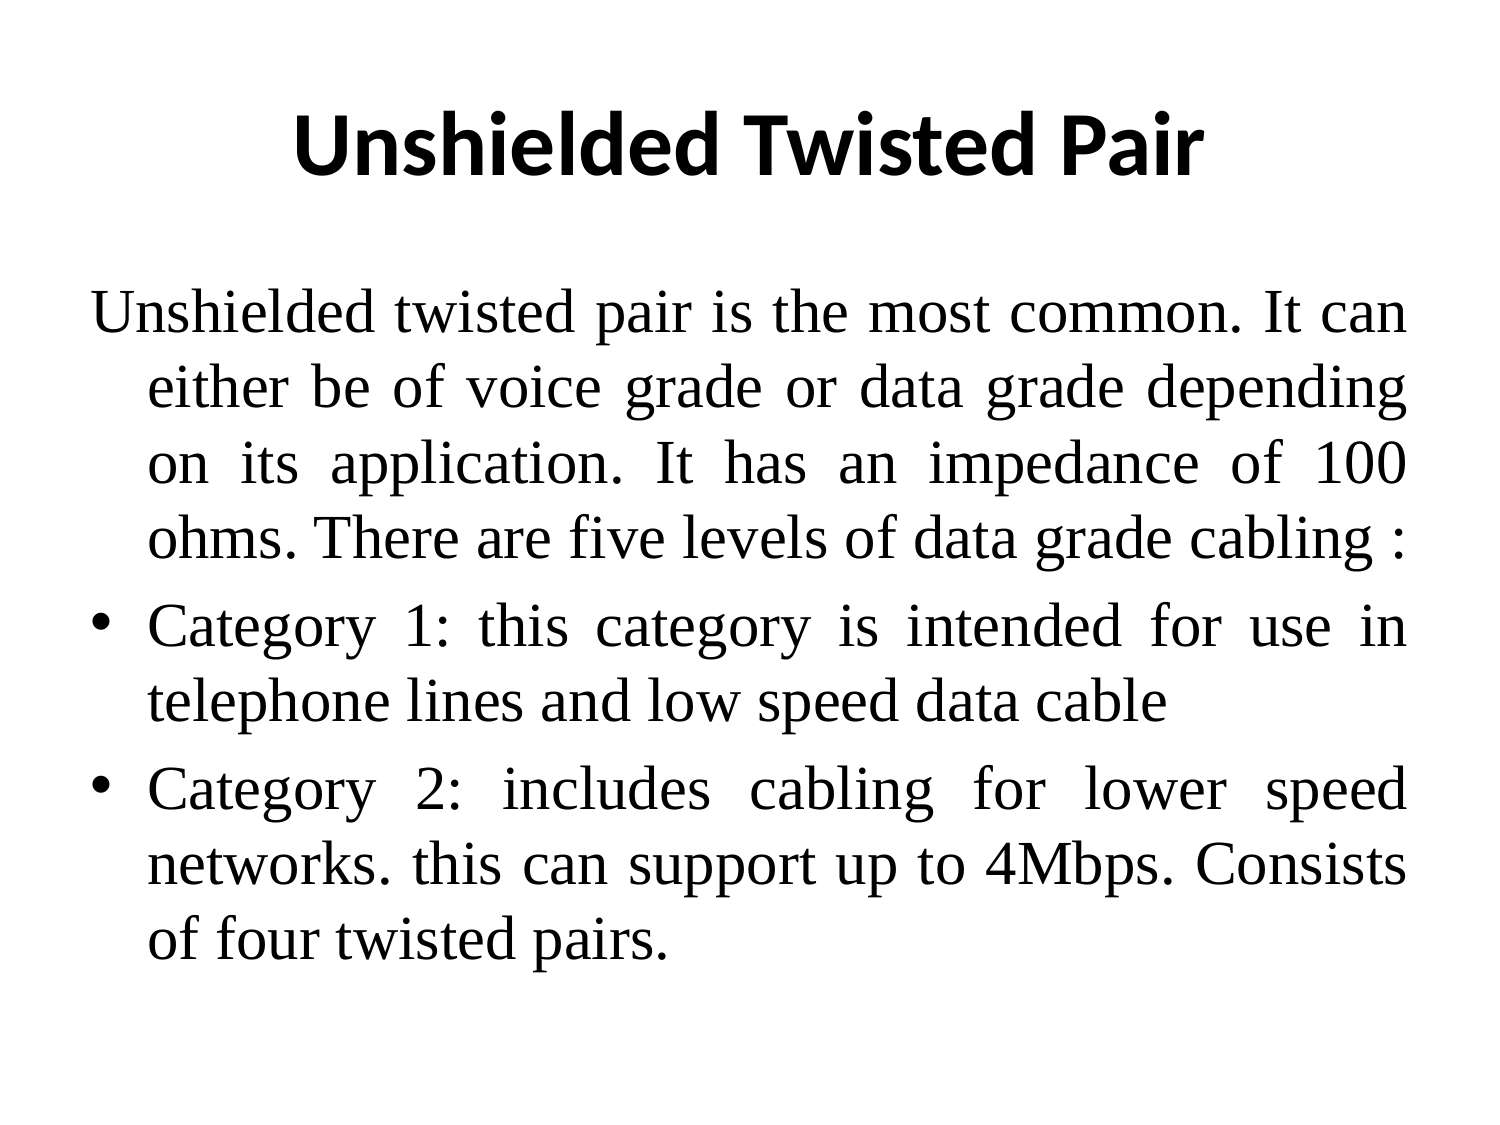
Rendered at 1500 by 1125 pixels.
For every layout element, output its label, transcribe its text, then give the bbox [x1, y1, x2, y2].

list Unshielded twisted pair is the most common. It can either be of voice grade or data grade depending on its application. It has an impedance of 100 ohms. There are five levels of data grade cabling : Category 1: this category is intended for use in telephone lines and low speed data cable Category 2: includes cabling for lower speed networks. this can support up to 4Mbps. Consists of four twisted pairs. [75, 262, 1425, 1005]
title Unshielded Twisted Pair [75, 45, 1425, 233]
